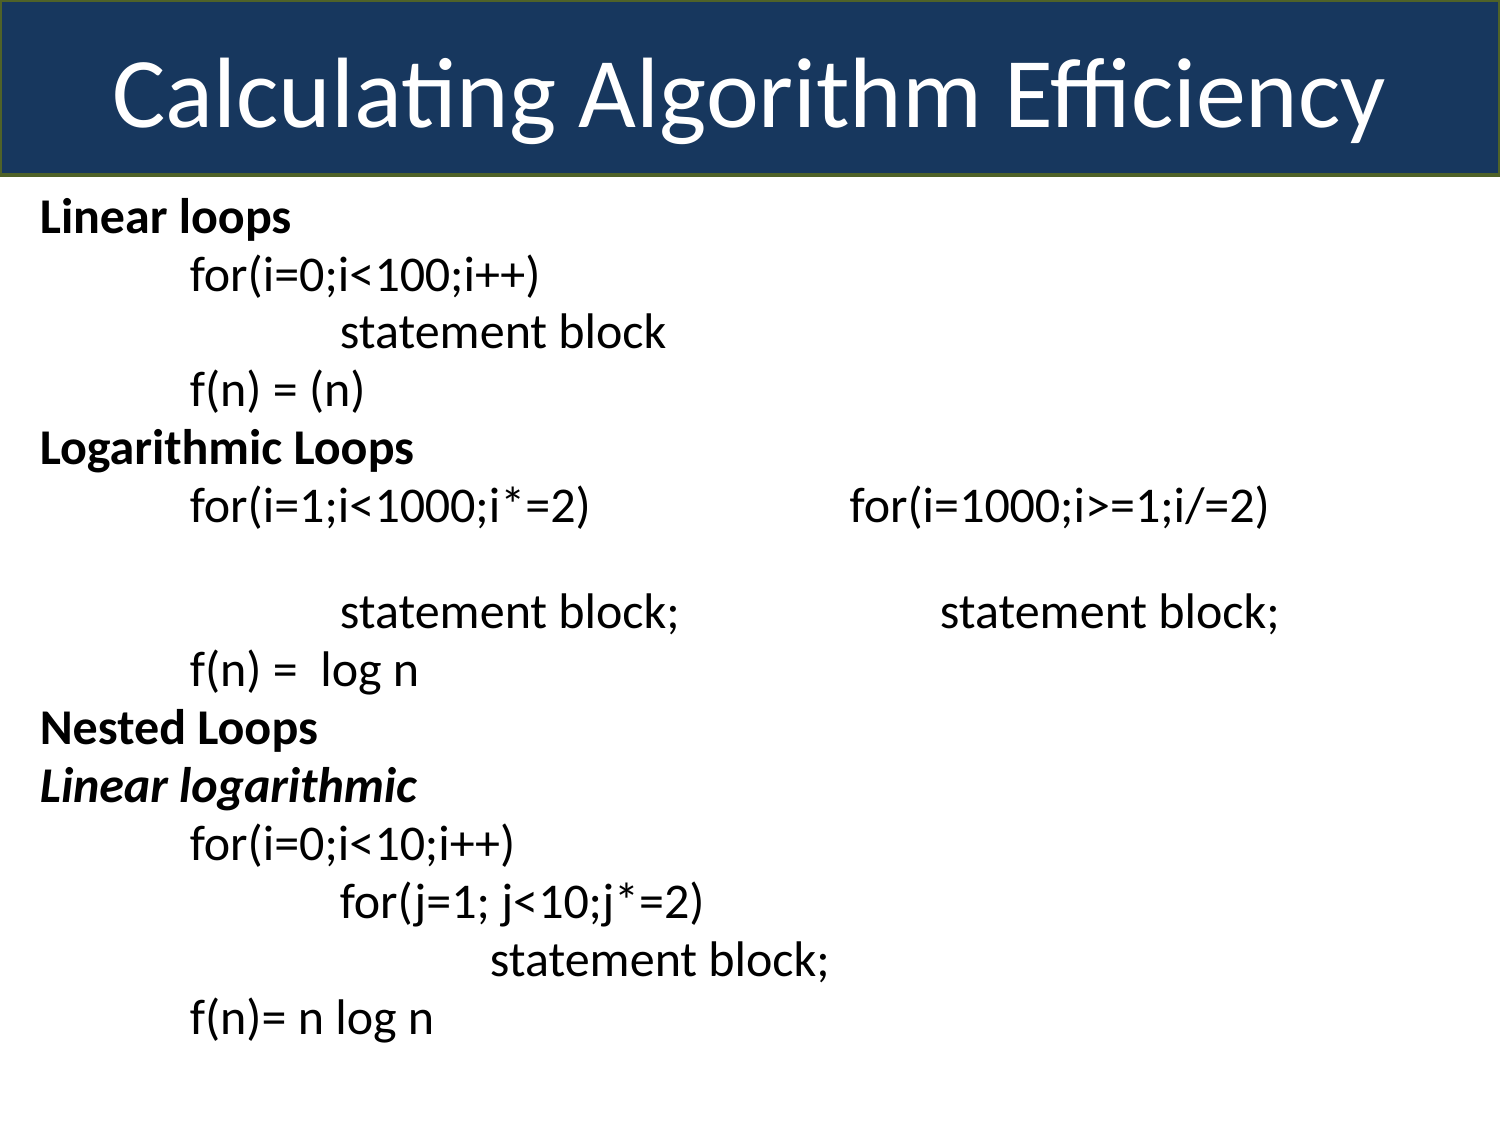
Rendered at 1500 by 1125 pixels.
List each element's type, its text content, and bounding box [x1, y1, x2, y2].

text_box Calculating Algorithm Efficiency [0, 0, 1500, 177]
text_box Linear loops for(i=0;i<100;i++) statement block f(n) = (n) Logarithmic Loops for(i=1;i<1000;i*=2) for(i=1000;i>=1;i/=2) statement block; statement block; f(n) = log n Nested Loops Linear logarithmic for(i=0;i<10;i++) for(j=1; j<10;j*=2) statement block; f(n)= n log n [24, 187, 1475, 1088]
